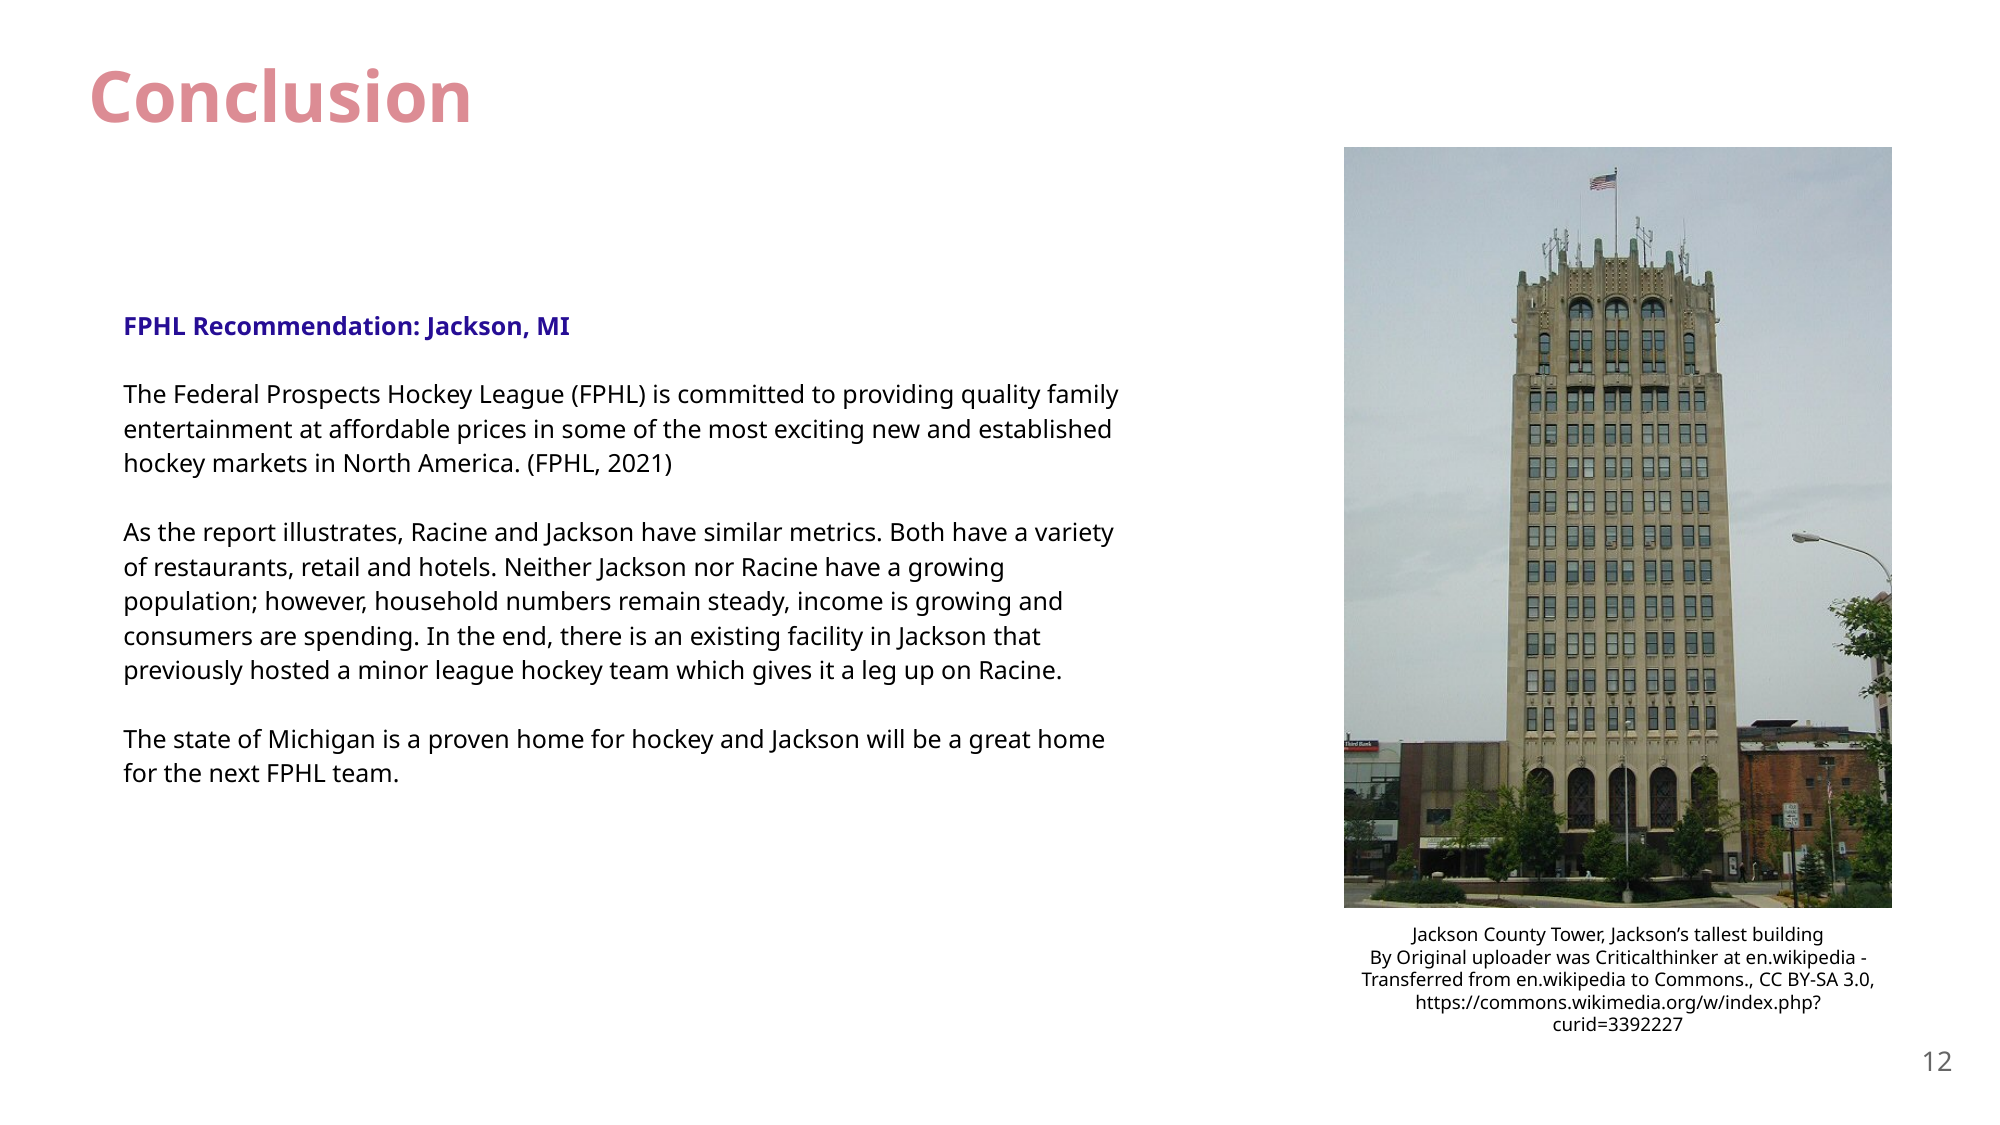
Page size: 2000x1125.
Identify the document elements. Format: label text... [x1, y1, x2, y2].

title Conclusion [68, 31, 1932, 158]
list FPHL Recommendation: Jackson, MI The Federal Prospects Hockey League (FPHL) is committed to providing quality family entertainment at affordable prices in some of the most exciting new and established hockey markets in North America. (FPHL, 2021) As the report illustrates, Racine and Jackson have similar metrics. Both have a variety of restaurants, retail and hotels. Neither Jackson nor Racine have a growing population; however, household numbers remain steady, income is growing and consumers are spending. In the end, there is an existing facility in Jackson that previously hosted a minor league hockey team which gives it a leg up on Racine. The state of Michigan is a proven home for hockey and Jackson will be a great home for the next FPHL team. [103, 285, 1156, 1009]
slide_number ‹#› [1852, 1019, 1973, 1106]
text_box Jackson County Tower, Jackson’s tallest building By Original uploader was Criticalthinker at en.wikipedia - Transferred from en.wikipedia to Commons., CC BY-SA 3.0, https://commons.wikimedia.org/w/index.php?curid=3392227 [1344, 915, 1892, 1051]
picture [1344, 146, 1892, 908]
